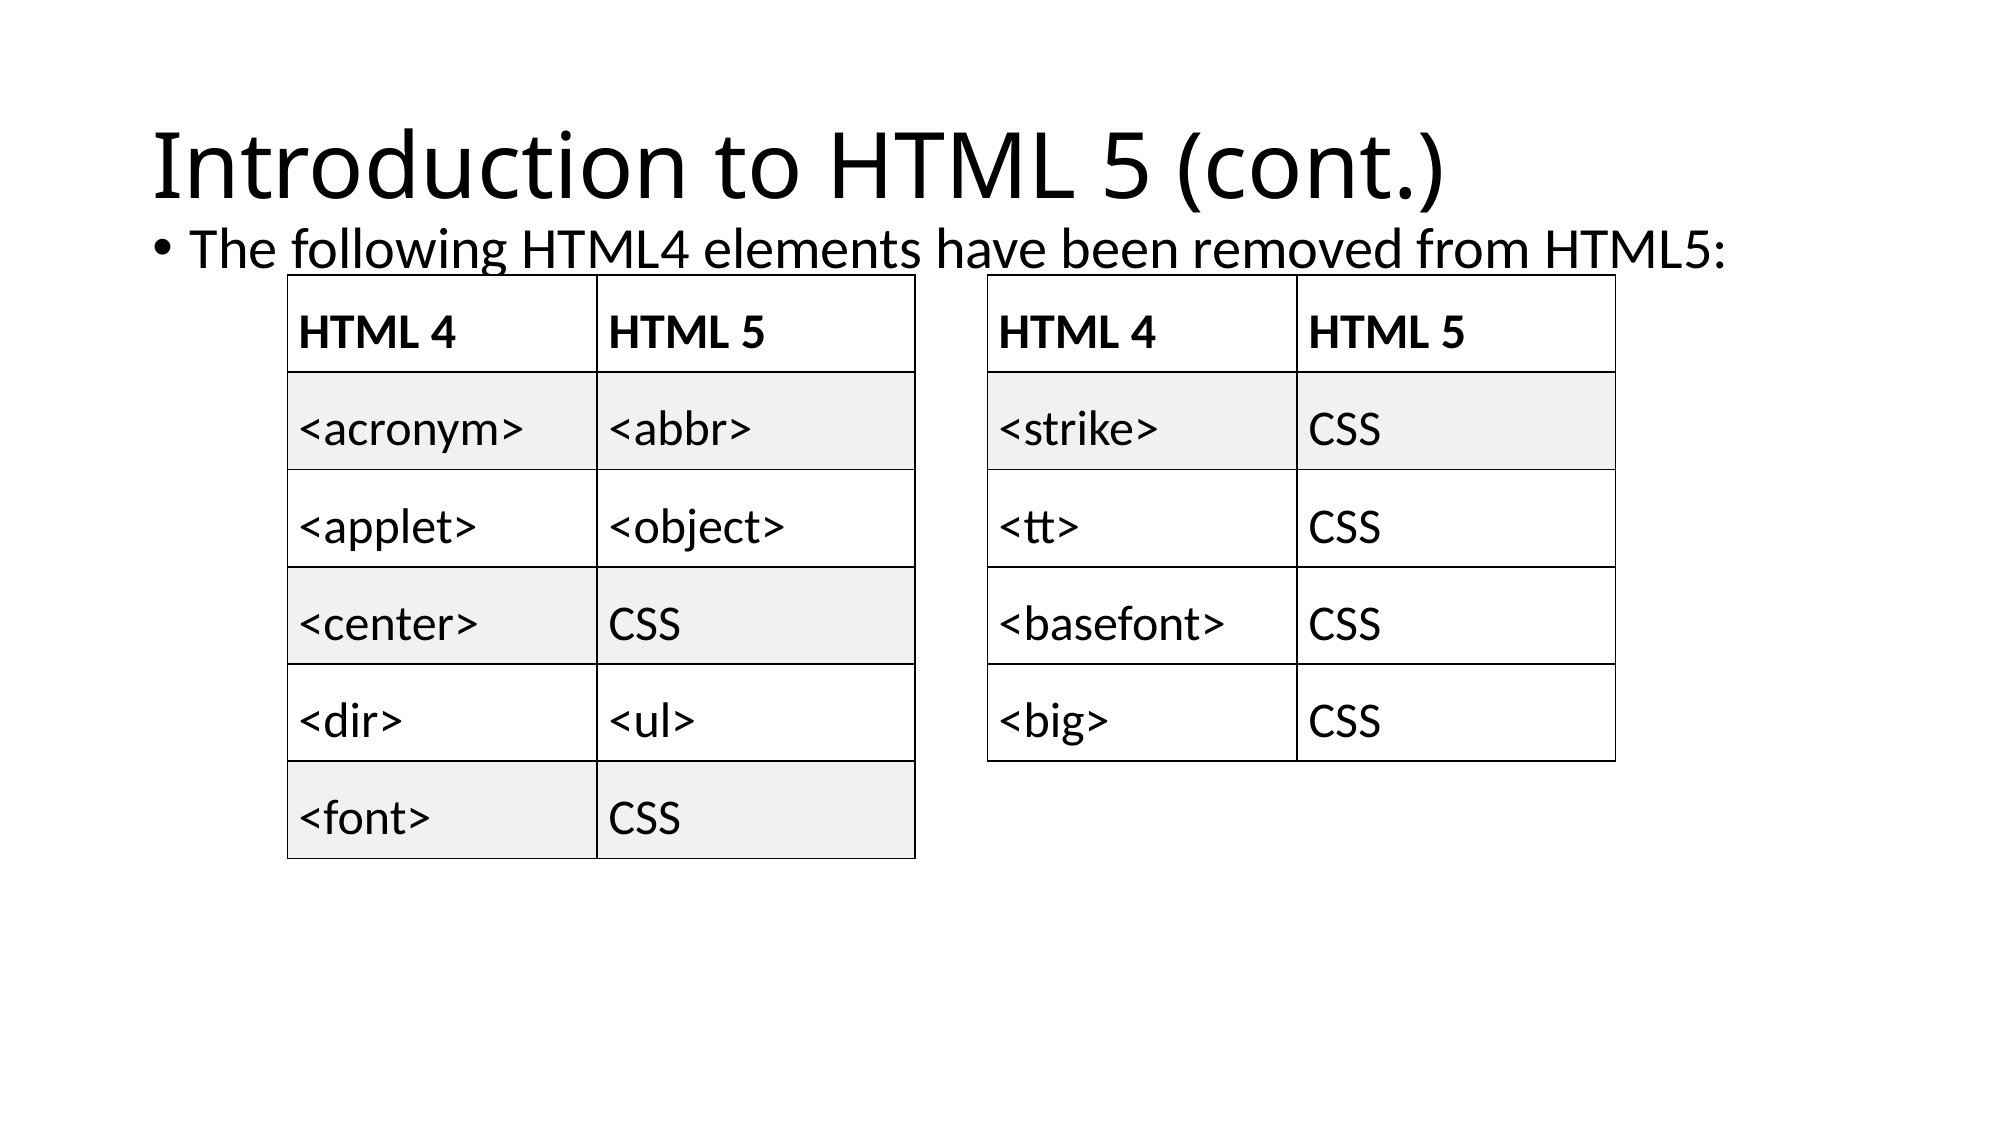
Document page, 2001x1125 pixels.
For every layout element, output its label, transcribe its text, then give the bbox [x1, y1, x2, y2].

table_cell CSS [1298, 470, 1615, 566]
table_header HTML 4 [988, 276, 1296, 371]
table_cell <big> [988, 665, 1296, 760]
table_cell <center> [288, 568, 596, 663]
table_cell CSS [598, 762, 914, 858]
table_cell CSS [1298, 568, 1615, 663]
table_cell <tt> [988, 470, 1296, 566]
table_cell CSS [1298, 665, 1615, 760]
table_header HTML 5 [598, 276, 914, 371]
table_cell <object> [598, 470, 914, 566]
table_cell <basefont> [988, 568, 1296, 663]
table_cell CSS [598, 568, 914, 663]
table_cell <ul> [598, 665, 914, 760]
list The following HTML4 elements have been removed from HTML5: [137, 210, 1863, 1014]
table_header HTML 4 [288, 276, 596, 371]
title Introduction to HTML 5 (cont.) [137, 59, 1863, 210]
table_cell <font> [288, 762, 596, 858]
table_cell <strike> [988, 373, 1296, 469]
table_cell <acronym> [288, 373, 596, 469]
table_cell <applet> [288, 470, 596, 566]
table_header HTML 5 [1298, 276, 1615, 371]
table_cell <dir> [288, 665, 596, 760]
table_cell CSS [1298, 373, 1615, 469]
table_cell <abbr> [598, 373, 914, 469]
